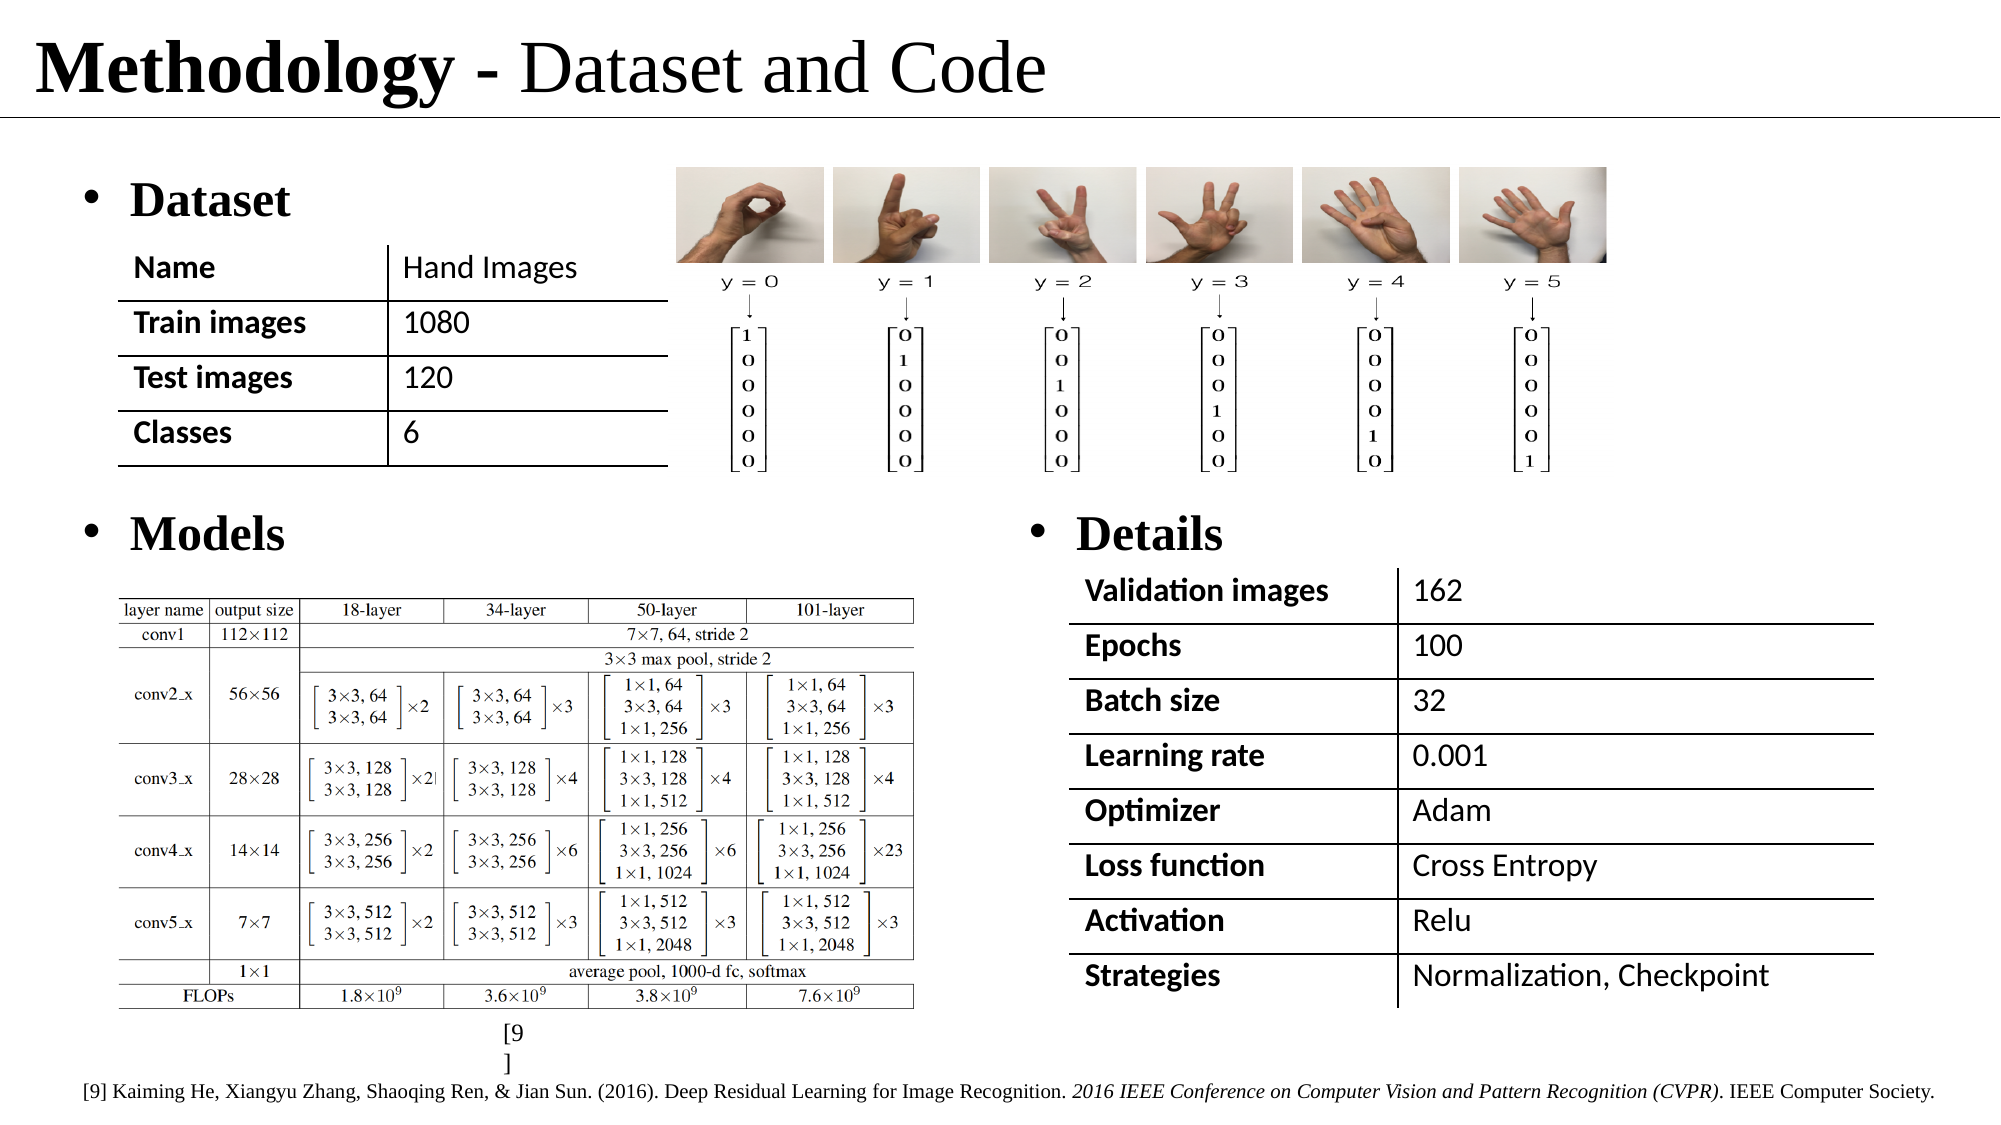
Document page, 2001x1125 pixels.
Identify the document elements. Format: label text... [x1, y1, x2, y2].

table_cell Activation [1071, 900, 1397, 953]
table_cell 100 [1399, 625, 1872, 678]
table_cell Loss function [1071, 845, 1397, 898]
picture [667, 159, 1614, 477]
table_cell 32 [1399, 680, 1872, 733]
picture [118, 598, 914, 1009]
table_header 162 [1399, 570, 1872, 623]
table_cell Epochs [1071, 625, 1397, 678]
table_cell 120 [389, 357, 667, 410]
table_cell Test images [119, 357, 387, 410]
table_header Hand Images [389, 247, 667, 300]
table_cell 6 [389, 412, 667, 465]
table_cell Batch size [1071, 680, 1397, 733]
text_box [9] Kaiming He, Xiangyu Zhang, Shaoqing Ren, & Jian Sun. (2016). Deep Residual Learning for Image Recognition. 2016 IEEE Conference on Computer Vision and Pattern Recognition (CVPR). IEEE Computer Society. [68, 1070, 2000, 1125]
text_box Methodology - Dataset and Code [21, 9, 1982, 115]
table_cell Train images [119, 302, 387, 355]
table_cell 1080 [389, 302, 667, 355]
table_cell 0.001 [1399, 735, 1872, 788]
text_box Dataset [68, 159, 372, 234]
table_cell Strategies [1071, 955, 1397, 1008]
table_cell Learning rate [1071, 735, 1397, 788]
table_cell Optimizer [1071, 790, 1397, 843]
table_cell Adam [1399, 790, 1872, 843]
table_cell Cross Entropy [1399, 845, 1872, 898]
text_box Details [1014, 493, 1318, 568]
text_box Models [68, 493, 372, 568]
table_header Validation images [1071, 570, 1397, 623]
table_cell Relu [1399, 900, 1872, 953]
text_box [9] [488, 1009, 544, 1070]
table_cell Classes [119, 412, 387, 465]
table_header Name [119, 247, 387, 300]
table_cell Normalization, Checkpoint [1399, 955, 1872, 1008]
